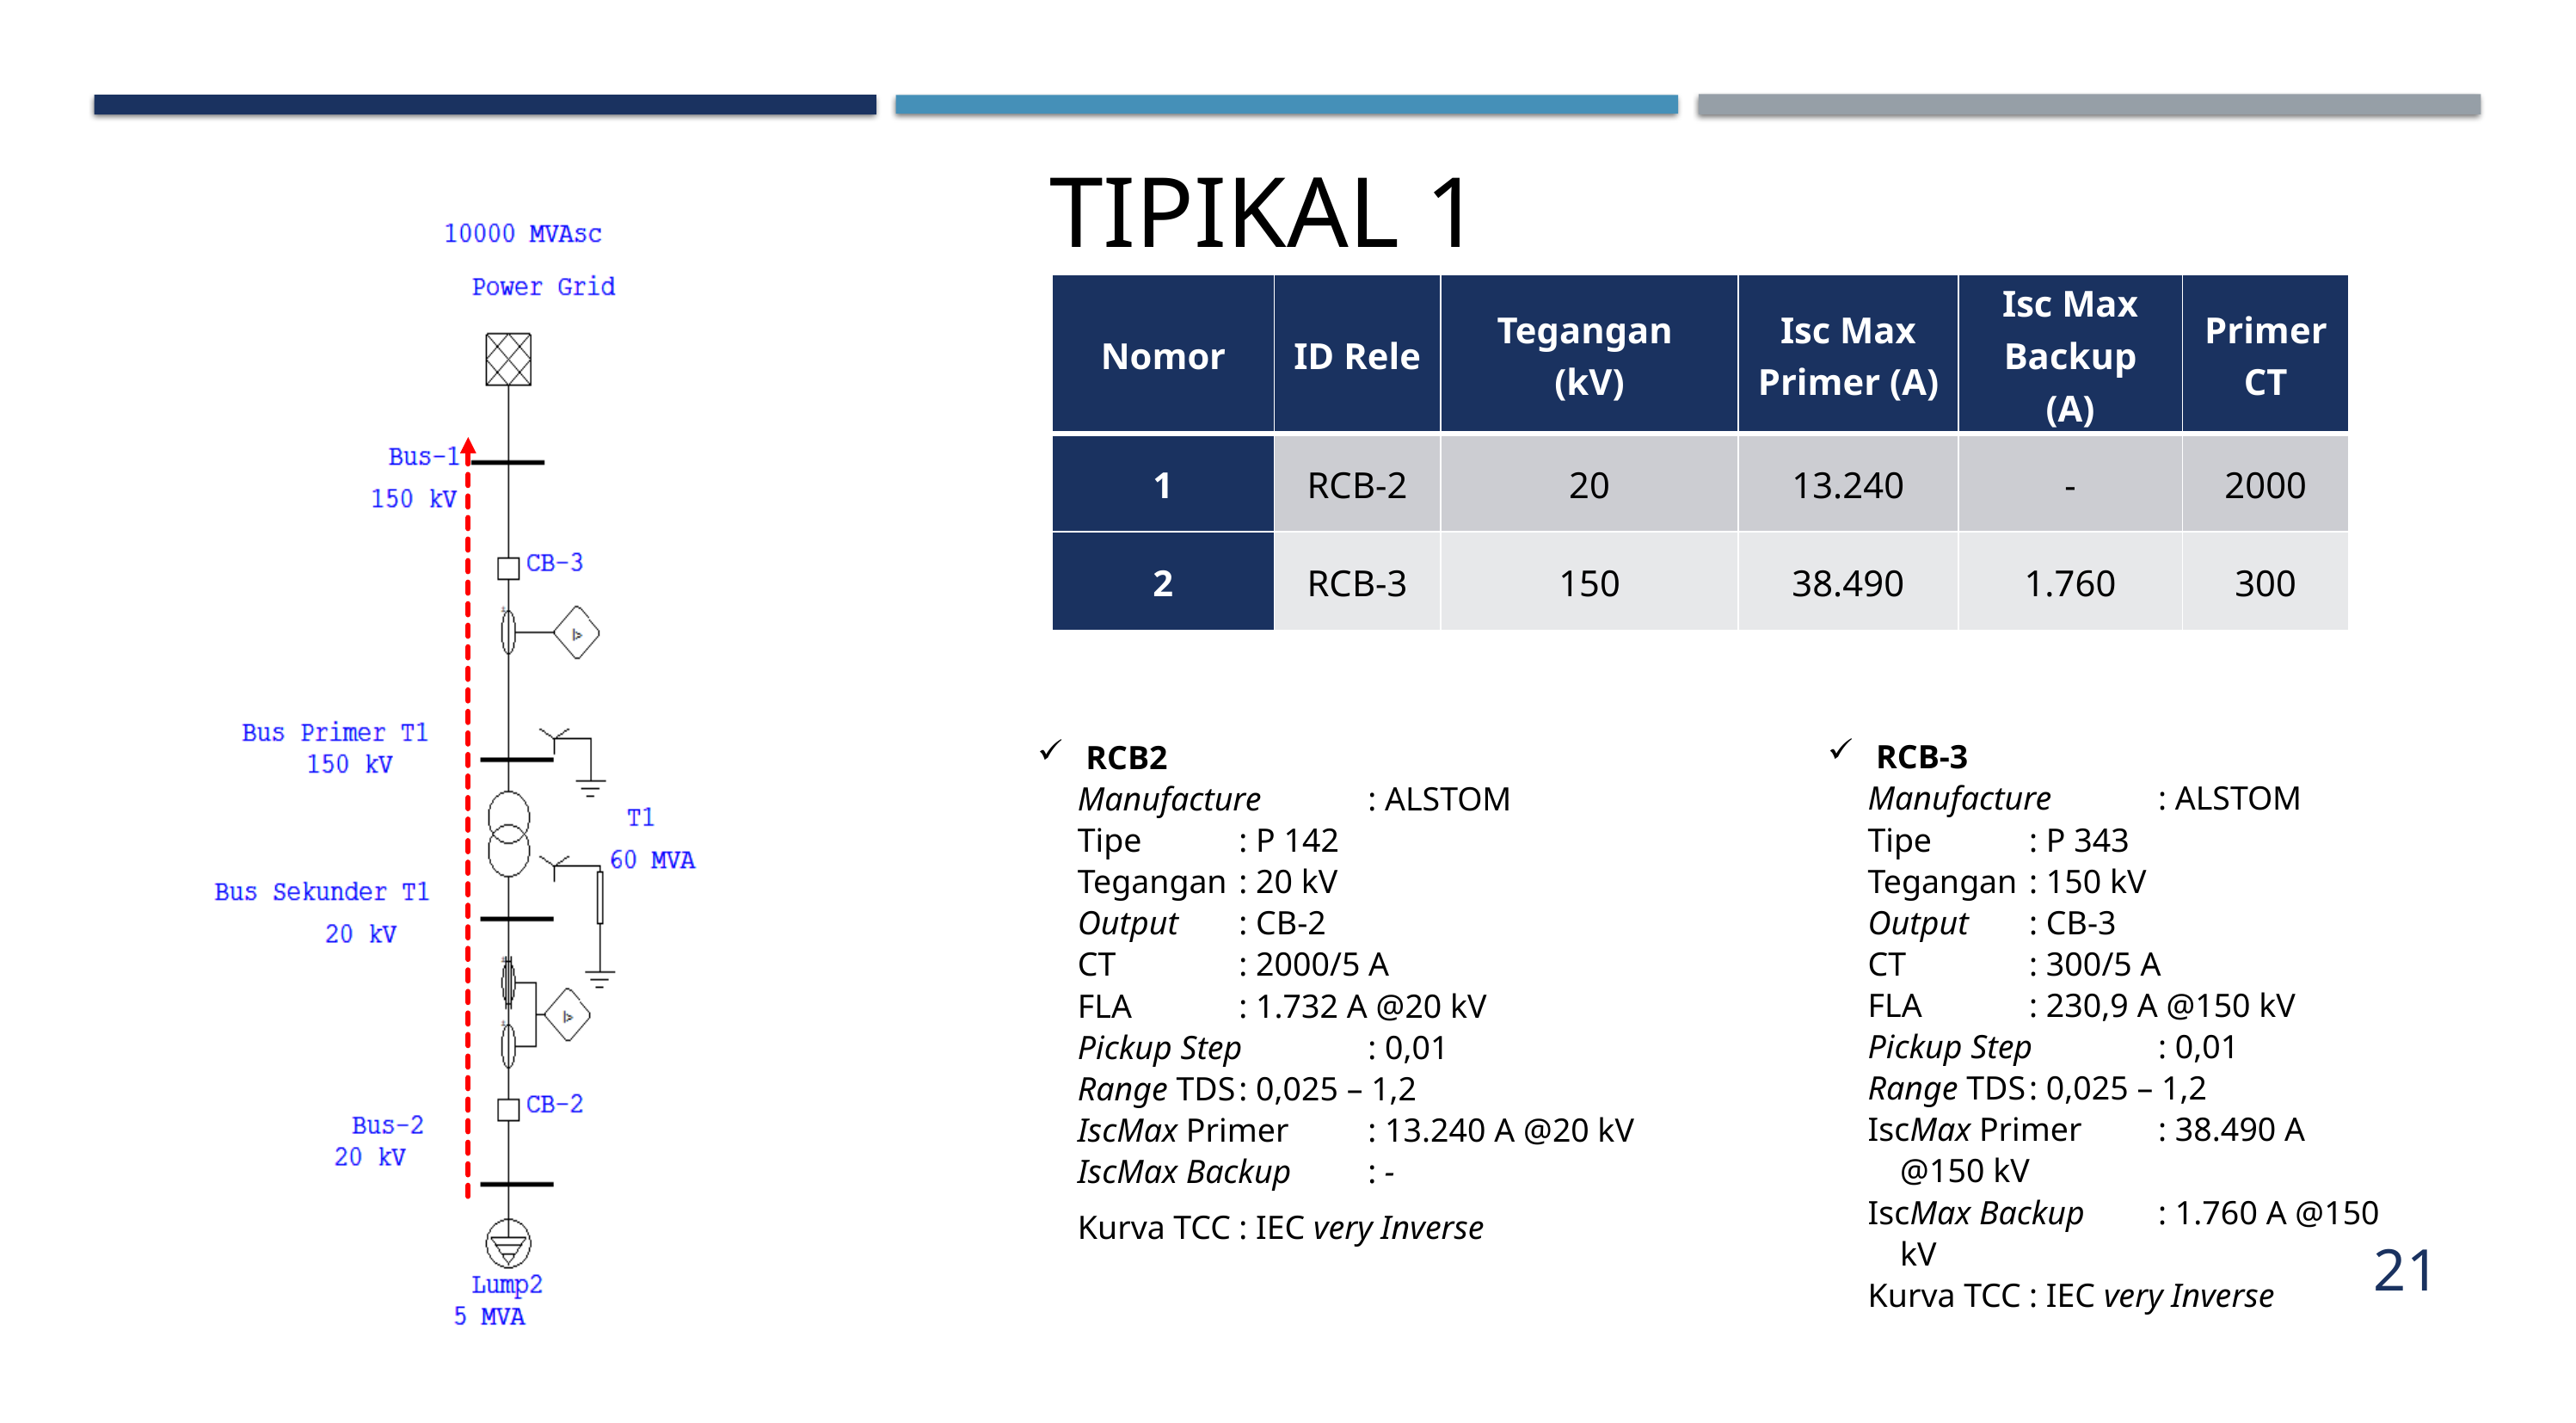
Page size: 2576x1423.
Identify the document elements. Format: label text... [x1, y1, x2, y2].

text_box RCB-3 Manufacture : ALSTOM Tipe : P 343 Tegangan : 150 kV Output : CB-3 CT : 300/5 A FLA : 230,9 A @150 kV Pickup Step : 0,01 Range TDS : 0,025 – 1,2 IscMax Primer : 38.490 A @150 kV IscMax Backup : 1.760 A @150 kV Kurva TCC : IEC very Inverse [1815, 727, 2400, 1321]
table_cell 150 [1442, 533, 1737, 630]
table_header Tegangan (kV) [1442, 275, 1737, 431]
table_cell RCB-2 [1275, 436, 1440, 531]
table_cell 1 [1053, 436, 1274, 531]
table_header Nomor [1053, 275, 1274, 431]
table_header ID Rele [1275, 275, 1440, 431]
text_box RCB2 Manufacture : ALSTOM Tipe : P 142 Tegangan : 20 kV Output : CB-2 CT : 2000/5 A FLA : 1.732 A @20 kV Pickup Step : 0,01 Range TDS : 0,025 – 1,2 IscMax Primer : 13.240 A @20 kV IscMax Backup : - Kurva TCC : IEC very Inverse [1024, 728, 1706, 1253]
table_cell - [1959, 436, 2182, 531]
table_cell 13.240 [1739, 436, 1958, 531]
table_header Primer CT [2183, 275, 2348, 431]
table_cell 2000 [2183, 436, 2348, 531]
table_cell 300 [2183, 533, 2348, 630]
table_cell RCB-3 [1275, 533, 1440, 630]
table_cell 1.760 [1959, 533, 2182, 630]
table_header Isc Max Backup (A) [1959, 275, 2182, 431]
table_cell 2 [1053, 533, 1274, 630]
picture [151, 143, 737, 1346]
table_header Isc Max Primer (A) [1739, 275, 1958, 431]
table_cell 38.490 [1739, 533, 1958, 630]
slide_number 21 [2400, 1235, 2453, 1311]
table_cell 20 [1442, 436, 1737, 531]
text_box TIPIKAL 1 [1036, 144, 1494, 273]
